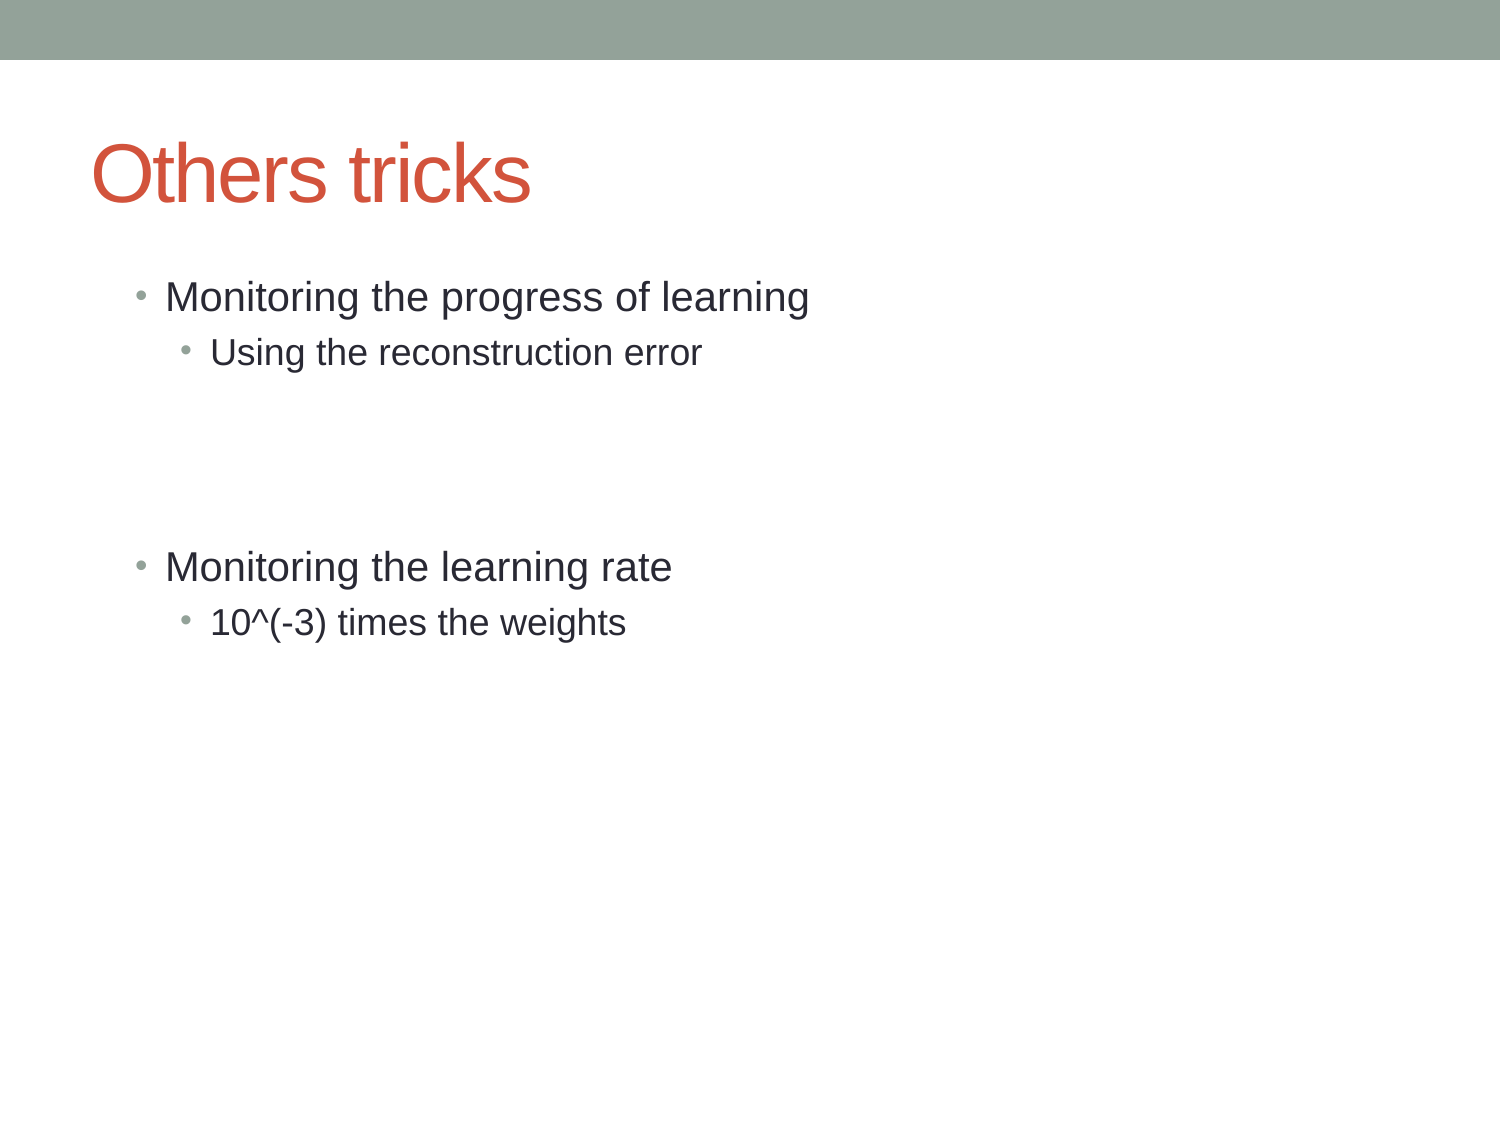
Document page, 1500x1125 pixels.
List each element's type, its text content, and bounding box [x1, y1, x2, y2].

title Others tricks [75, 87, 1425, 250]
list Monitoring the progress of learning Using the reconstruction error Monitoring the learning rate 10^(-3) times the weights [75, 262, 1425, 1063]
